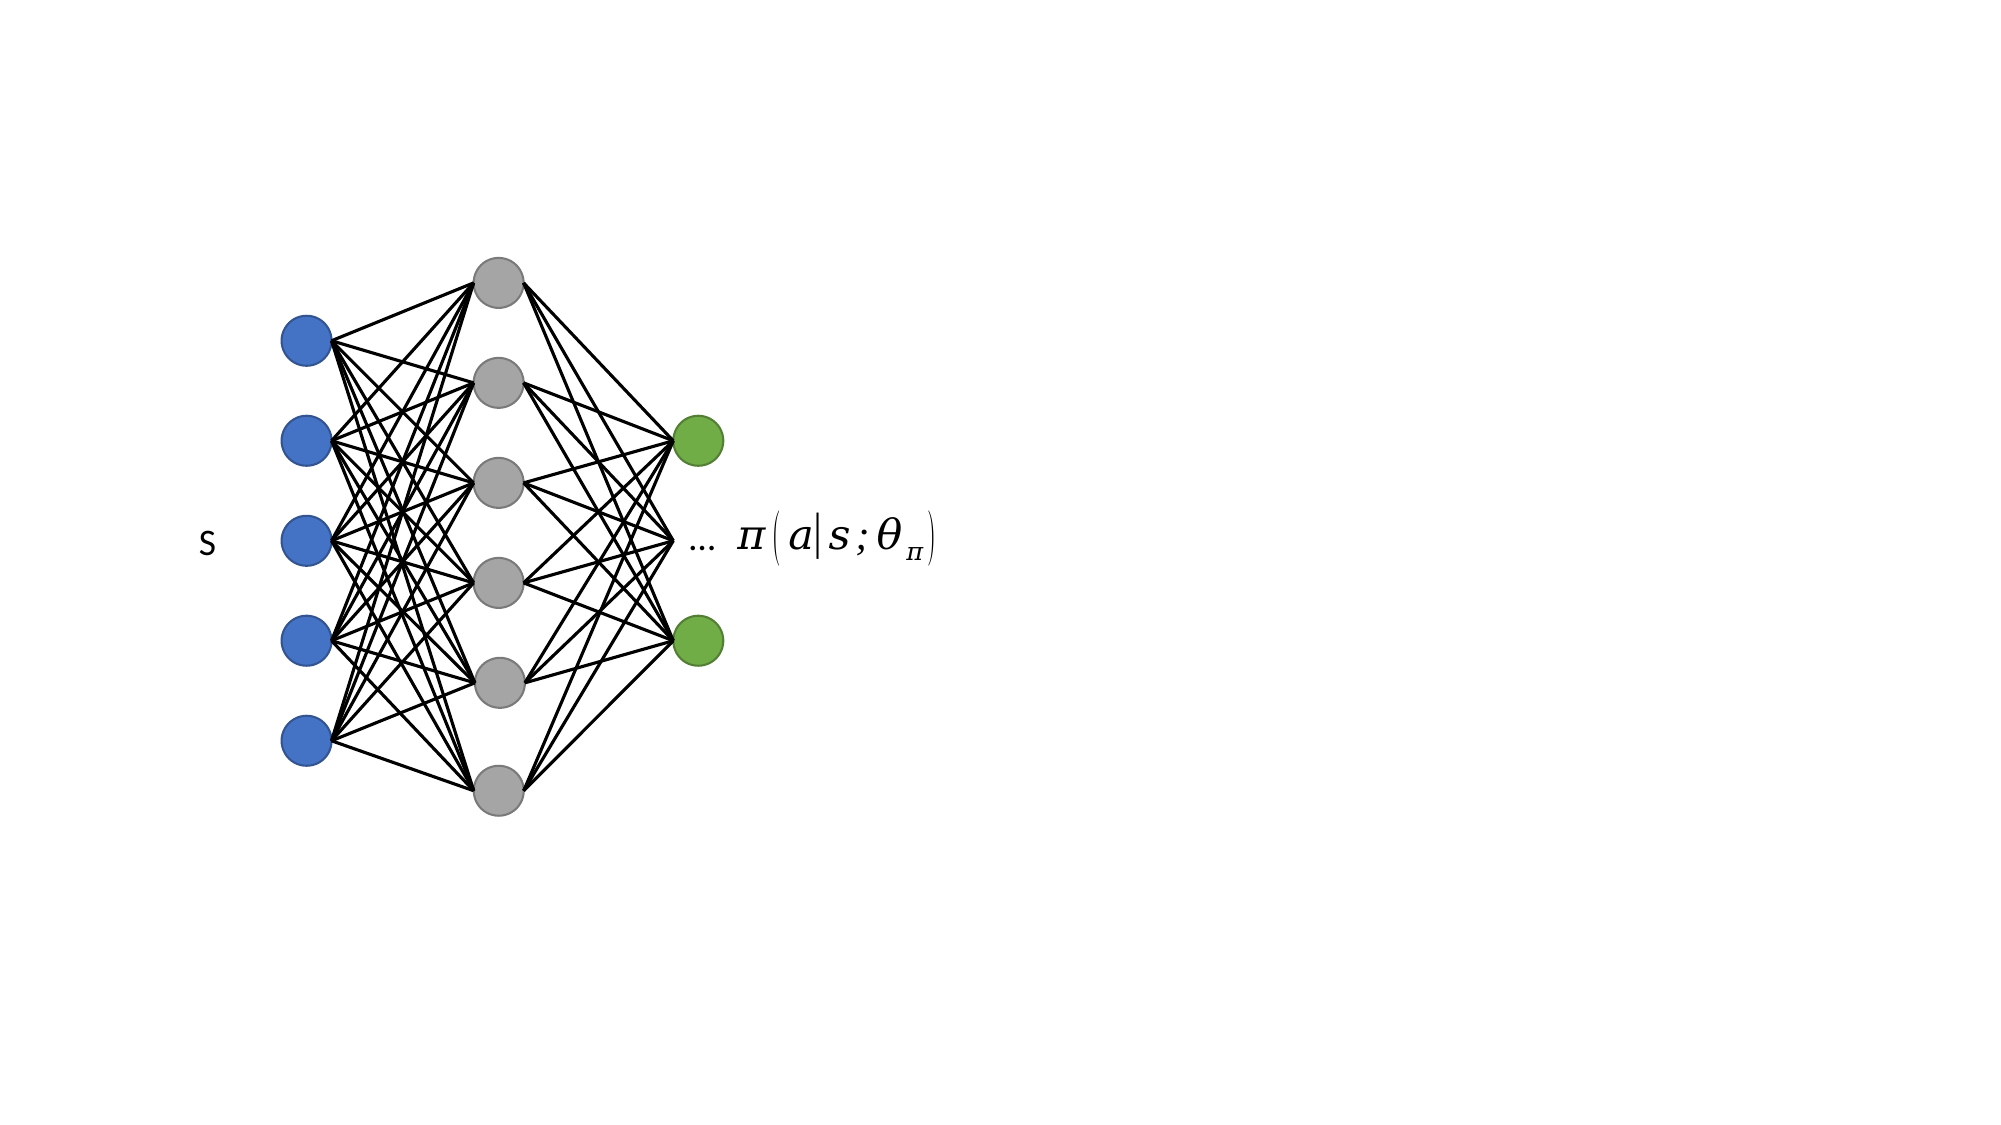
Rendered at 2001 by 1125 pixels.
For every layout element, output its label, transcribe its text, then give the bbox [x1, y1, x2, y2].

text_box [472, 764, 525, 817]
text_box [674, 414, 725, 467]
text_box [331, 482, 474, 582]
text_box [331, 740, 474, 791]
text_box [523, 440, 674, 540]
text_box [280, 414, 331, 467]
text_box [475, 456, 523, 509]
text_box [280, 714, 331, 767]
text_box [331, 382, 474, 482]
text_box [523, 282, 674, 382]
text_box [523, 382, 674, 440]
text_box [280, 514, 331, 567]
text_box S [184, 510, 232, 571]
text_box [523, 540, 674, 791]
text_box [475, 656, 523, 709]
text_box … [674, 505, 731, 566]
text_box [674, 614, 725, 667]
text_box [280, 614, 331, 667]
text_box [331, 582, 474, 682]
text_box [472, 256, 525, 309]
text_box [331, 682, 475, 741]
text_box [475, 356, 523, 409]
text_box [331, 282, 474, 382]
text_box [475, 556, 523, 609]
text_box [280, 314, 331, 367]
